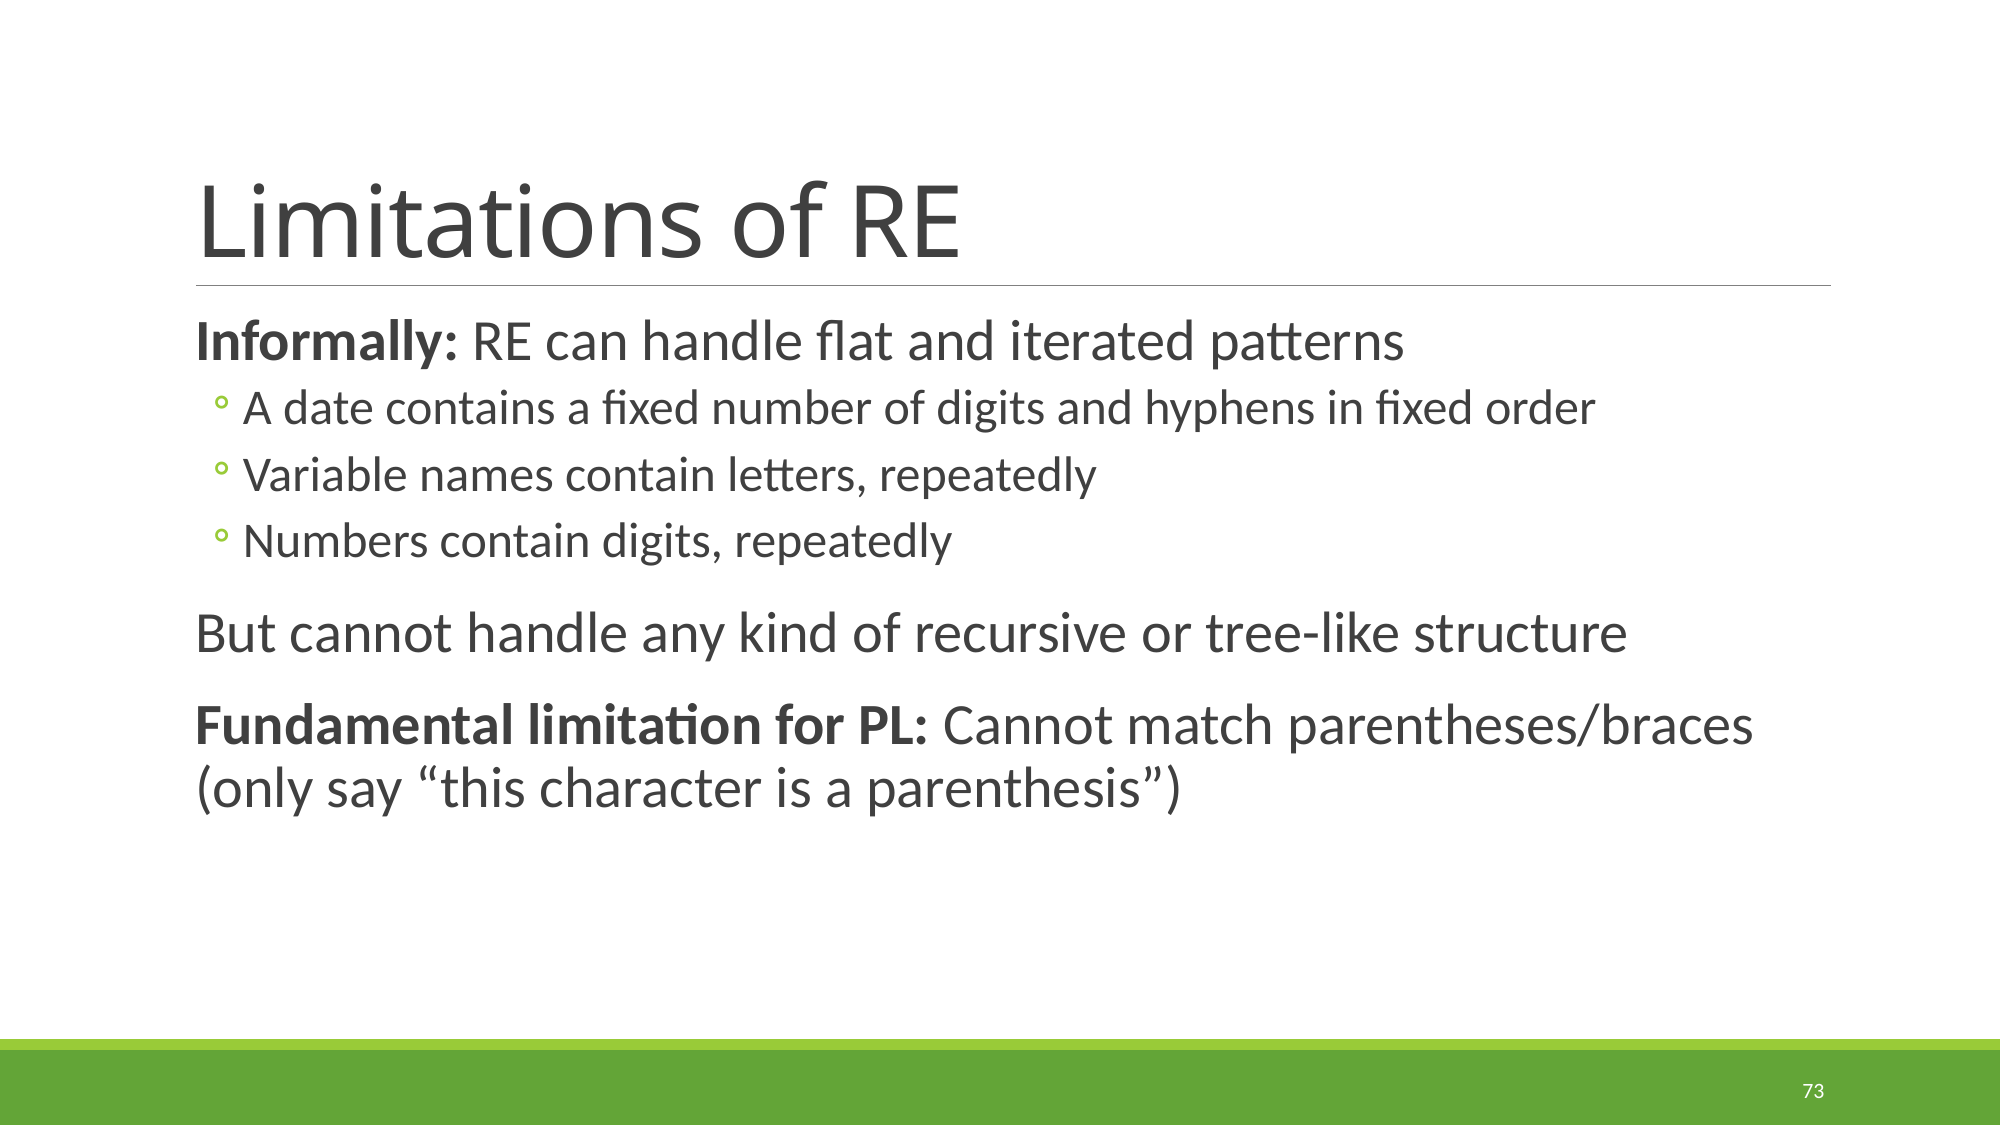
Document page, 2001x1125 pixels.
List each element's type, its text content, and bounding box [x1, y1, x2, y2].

list Informally: RE can handle flat and iterated patterns A date contains a fixed number of digits and hyphens in fixed order Variable names contain letters, repeatedly Numbers contain digits, repeatedly But cannot handle any kind of recursive or tree-like structure Fundamental limitation for PL: Cannot match parentheses/braces (only say “this character is a parenthesis”) [180, 302, 1830, 963]
title Limitations of RE [180, 47, 1830, 285]
slide_number 73 [1624, 1059, 1840, 1120]
